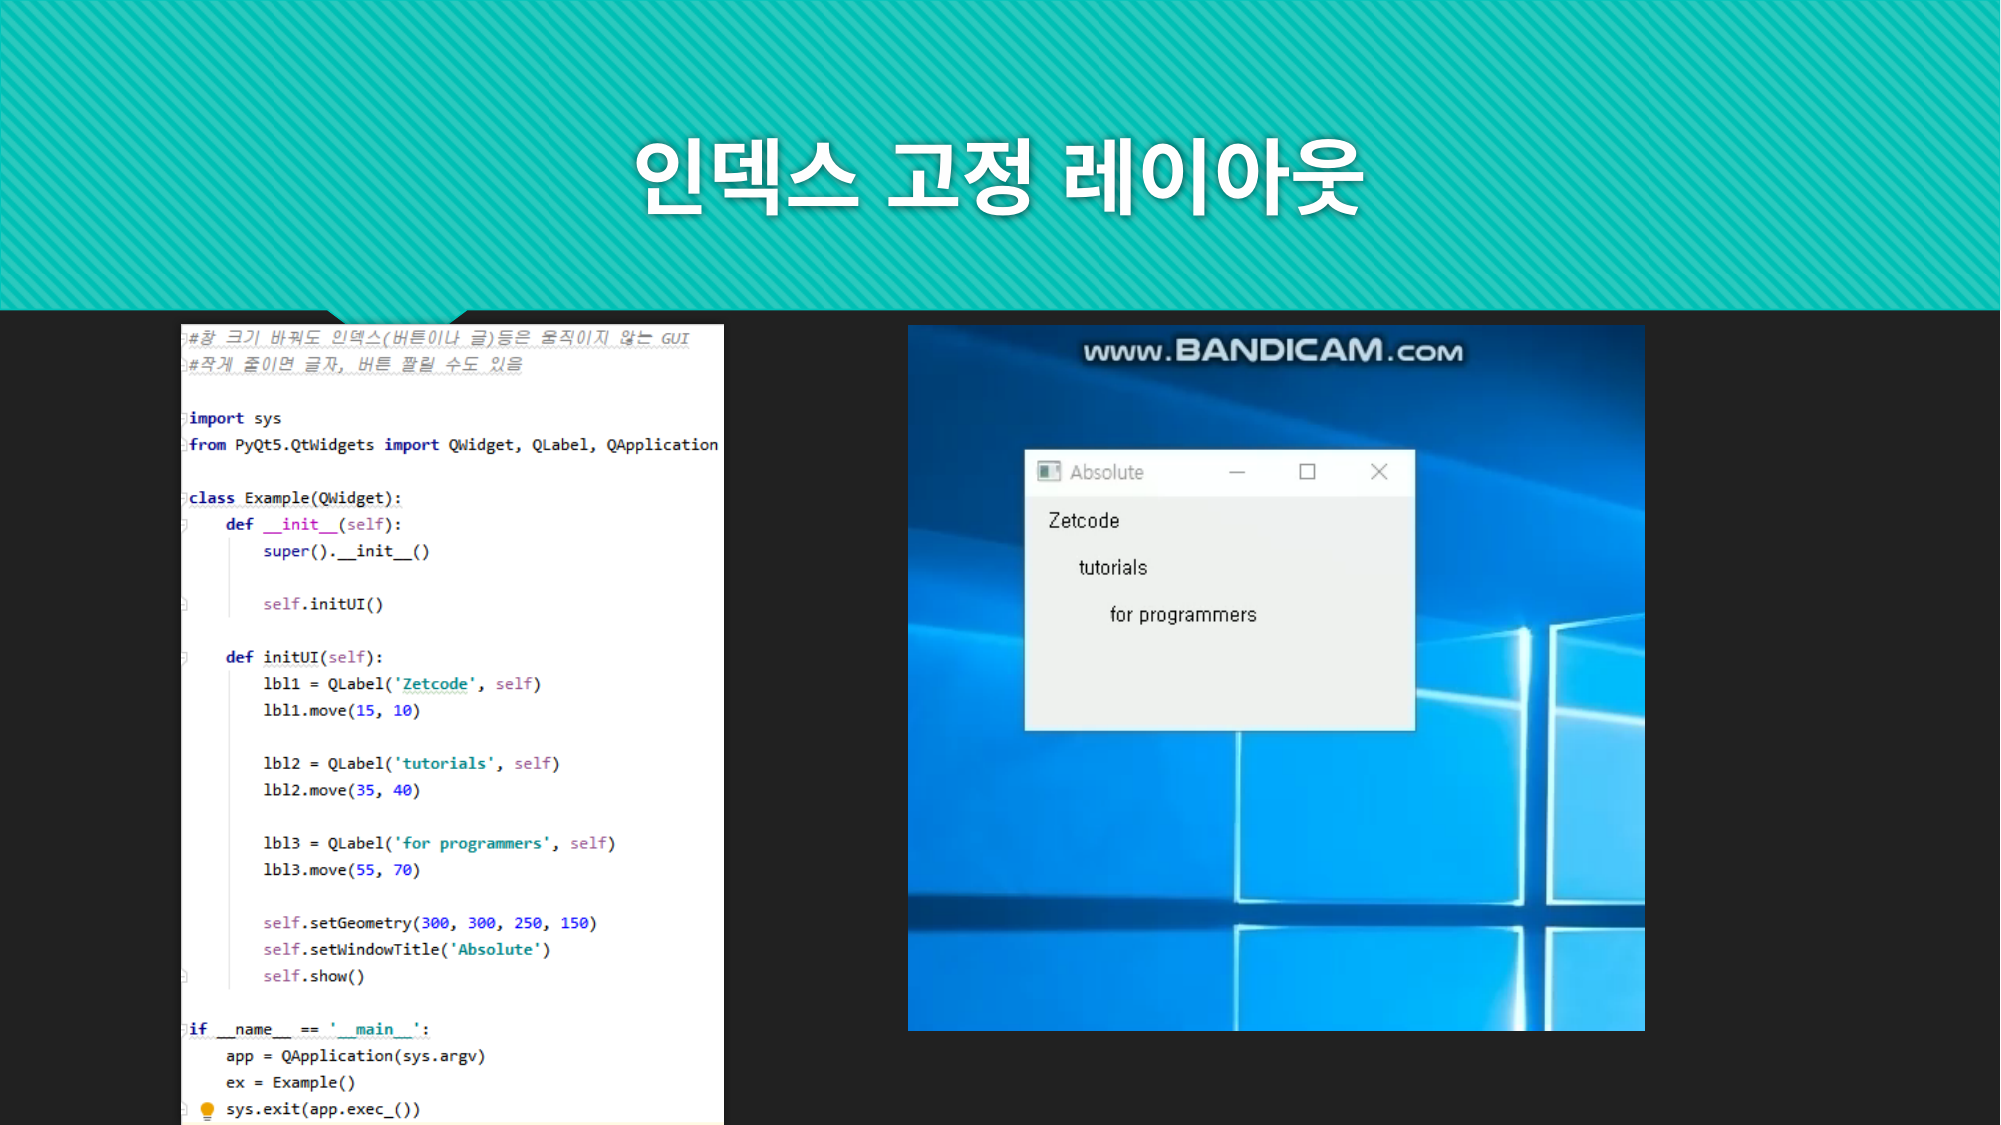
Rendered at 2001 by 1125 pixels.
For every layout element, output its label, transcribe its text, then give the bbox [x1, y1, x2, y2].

title 인덱스 고정 레이아웃 [132, 73, 1868, 233]
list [180, 324, 724, 1125]
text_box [907, 324, 1646, 1032]
